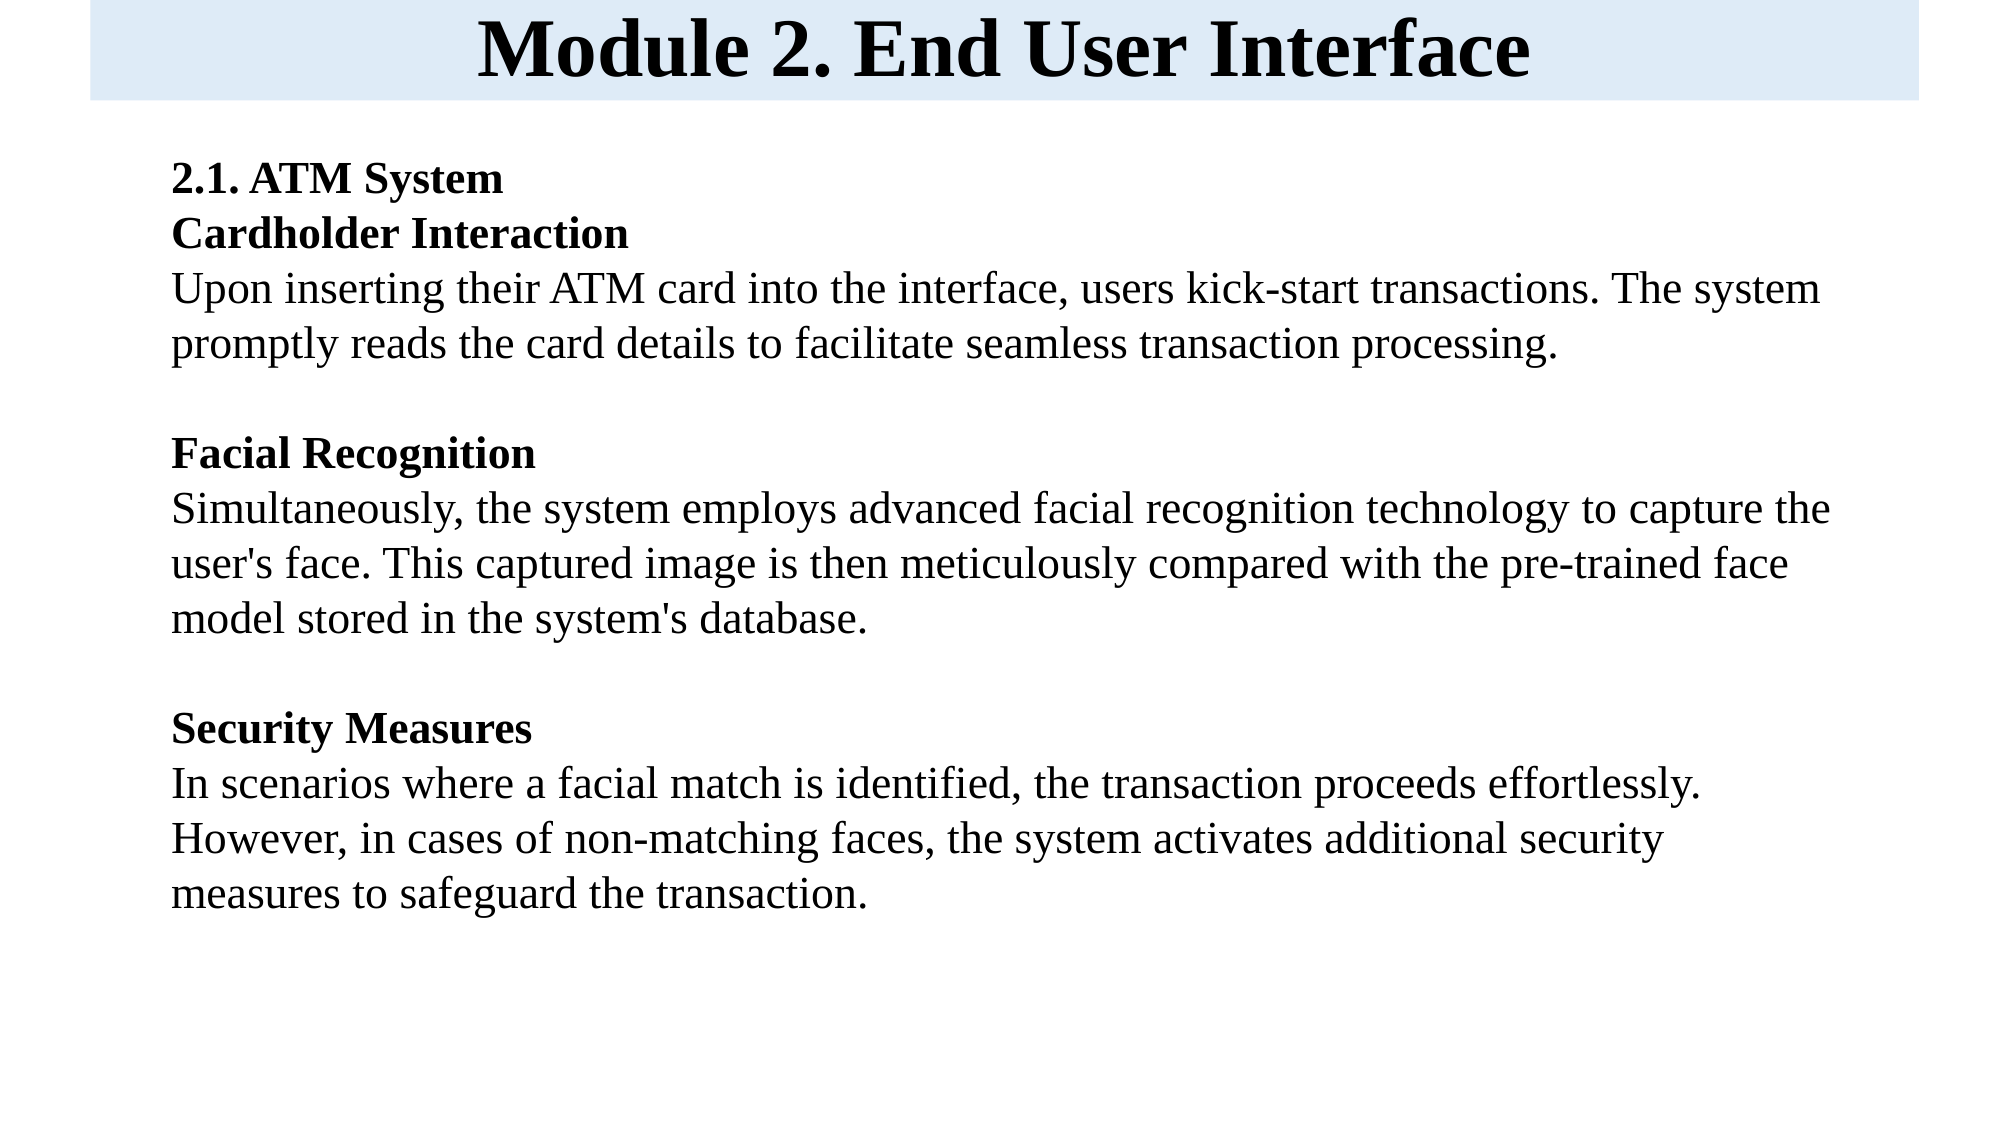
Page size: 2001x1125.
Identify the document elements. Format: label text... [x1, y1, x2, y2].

title Module 2. End User Interface [90, 0, 1919, 101]
text_box 2.1. ATM System Cardholder Interaction Upon inserting their ATM card into the interface, users kick-start transactions. The system promptly reads the card details to facilitate seamless transaction processing. Facial Recognition Simultaneously, the system employs advanced facial recognition technology to capture the user's face. This captured image is then meticulously compared with the pre-trained face model stored in the system's database. Security Measures In scenarios where a facial match is identified, the transaction proceeds effortlessly. However, in cases of non-matching faces, the system activates additional security measures to safeguard the transaction. [156, 140, 1848, 926]
